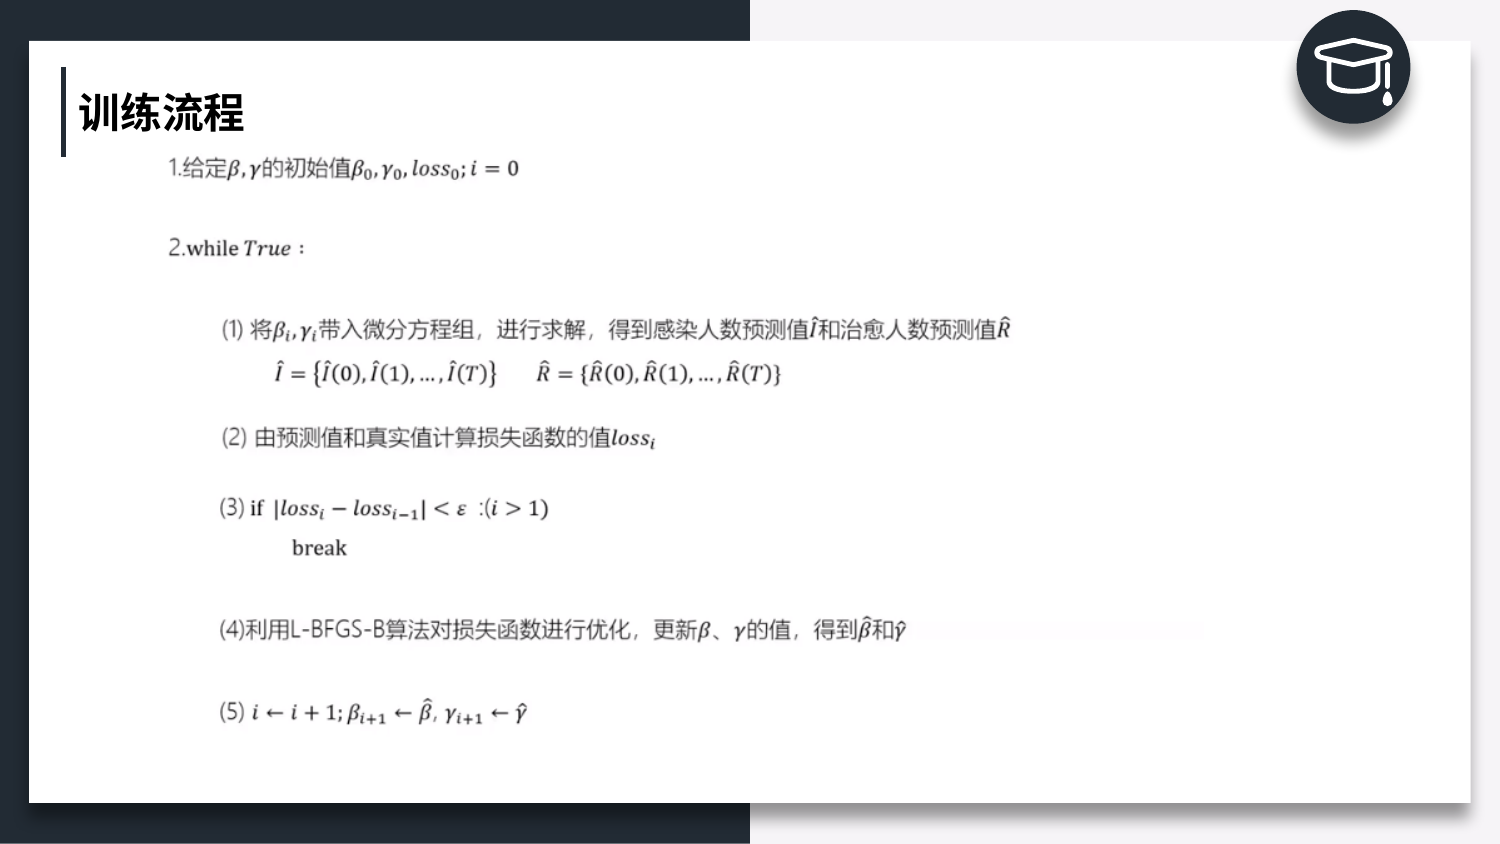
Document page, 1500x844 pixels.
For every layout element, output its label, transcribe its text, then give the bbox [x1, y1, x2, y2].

text_box 训练流程 [63, 79, 261, 145]
picture [139, 145, 1204, 762]
